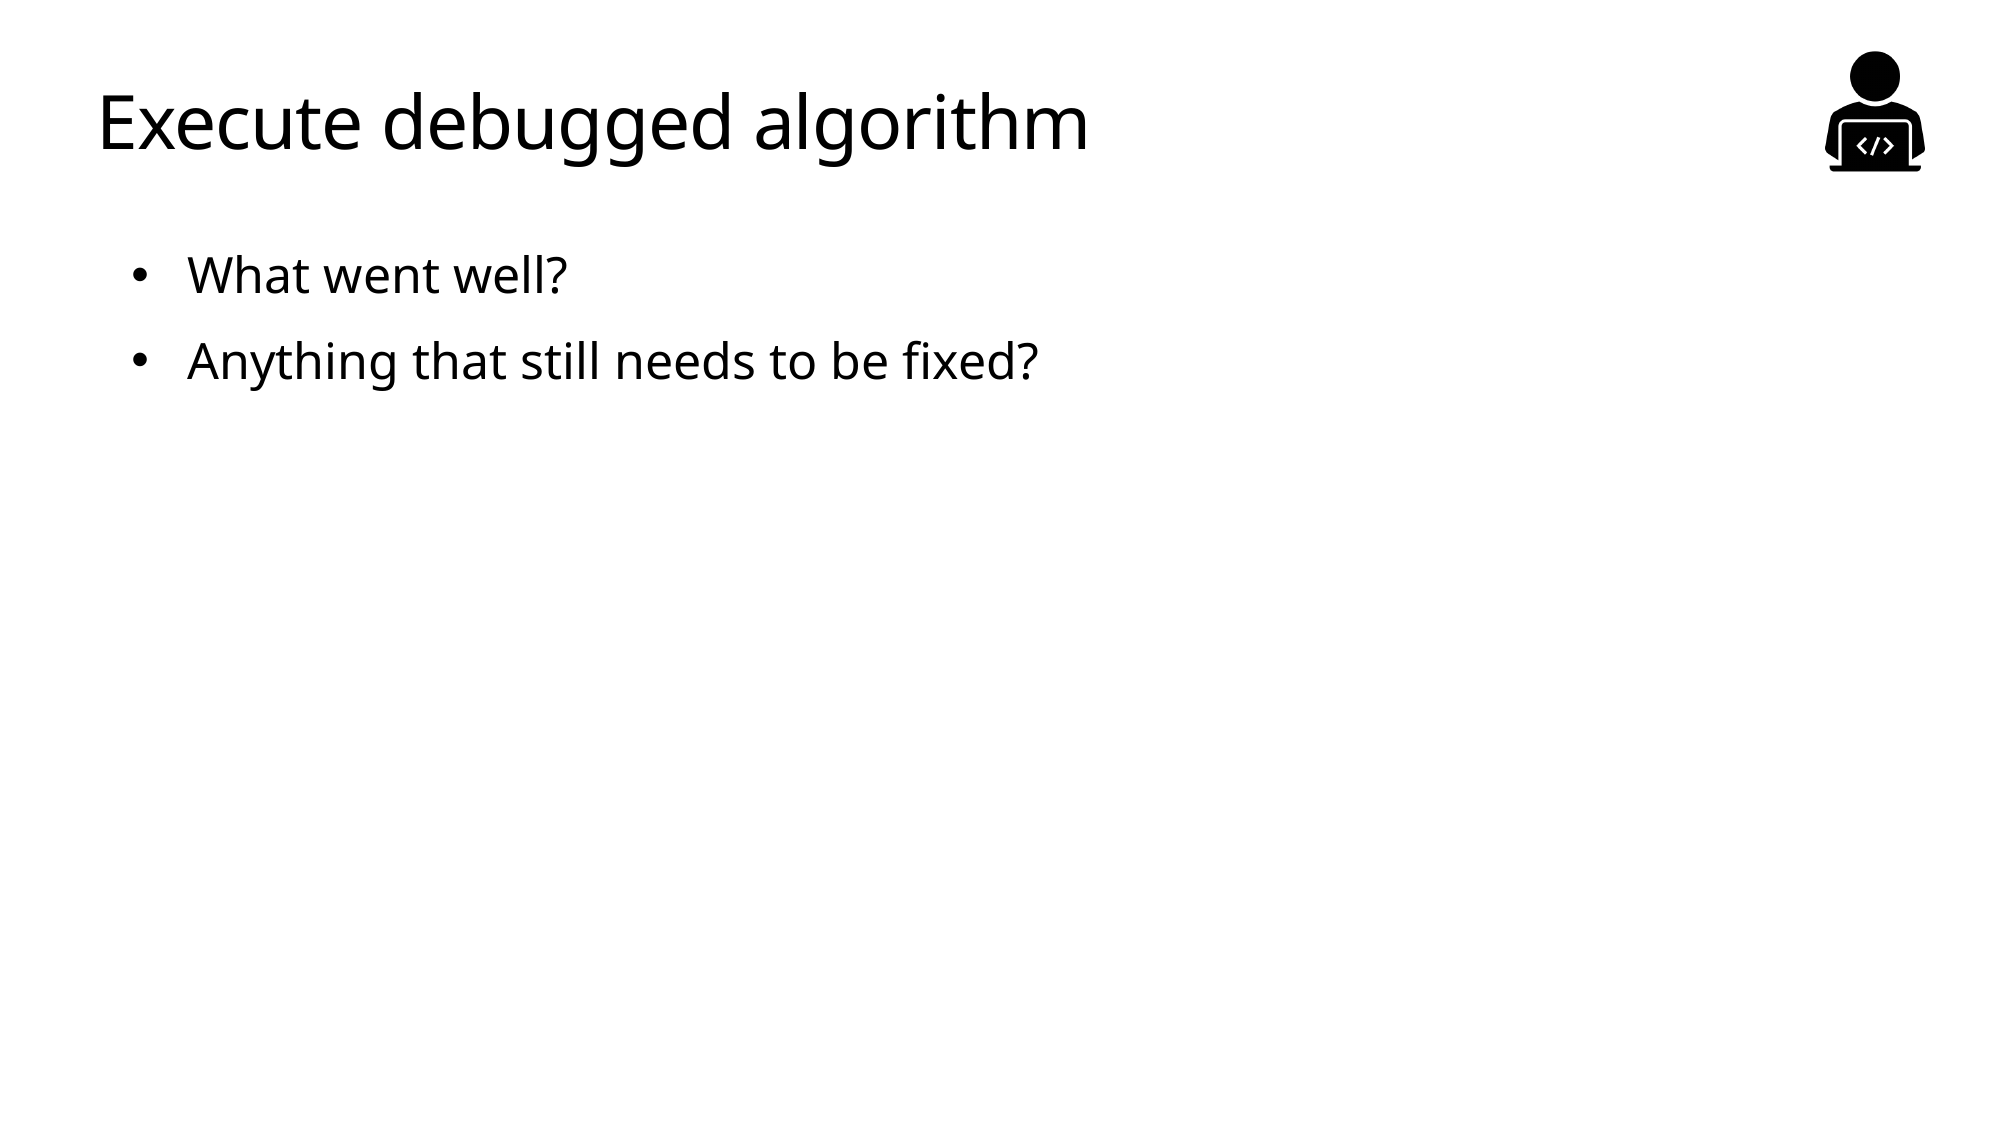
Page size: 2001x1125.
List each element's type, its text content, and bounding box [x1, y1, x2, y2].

title Execute debugged algorithm [96, 75, 1799, 166]
picture [1799, 29, 1951, 181]
text_box What went well? Anything that still needs to be fixed? [97, 236, 1906, 397]
